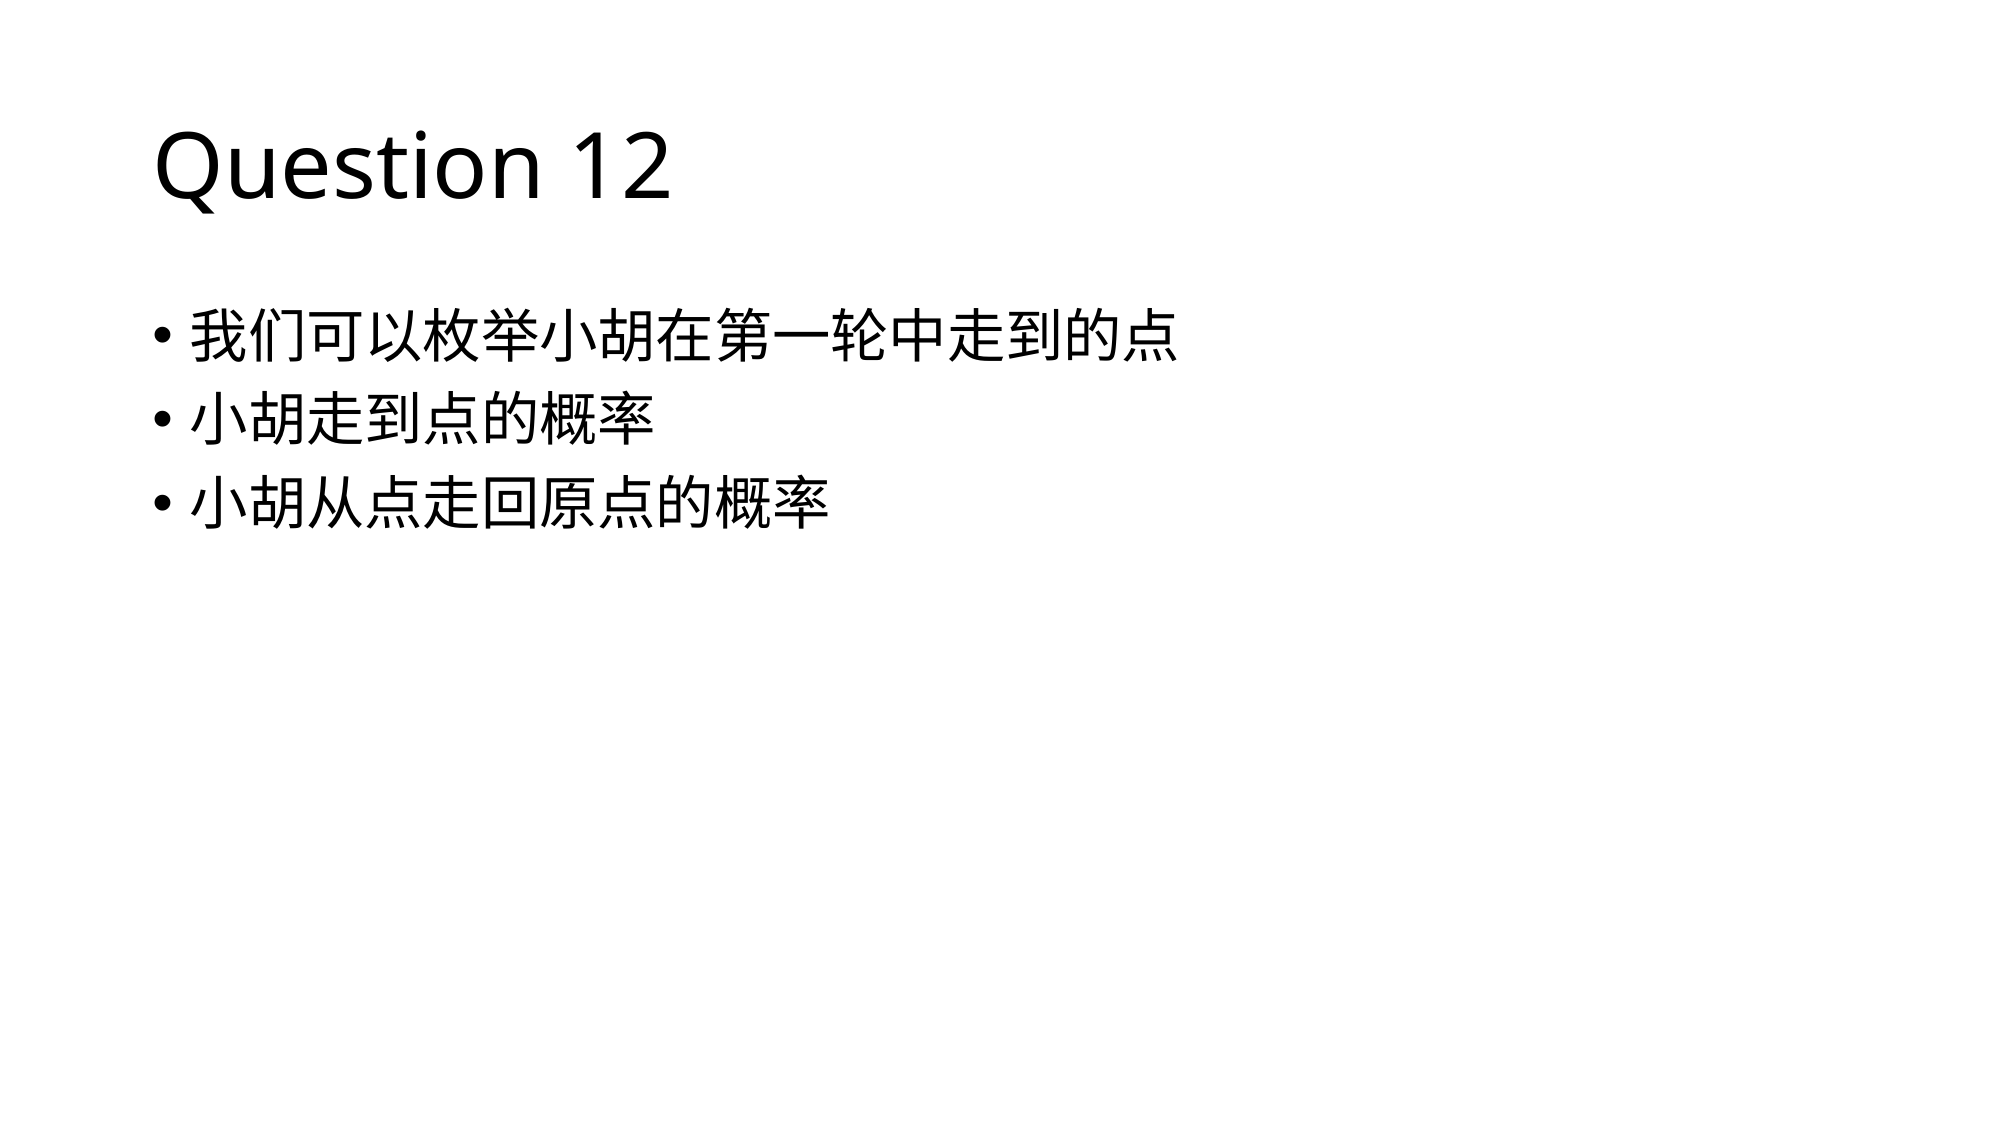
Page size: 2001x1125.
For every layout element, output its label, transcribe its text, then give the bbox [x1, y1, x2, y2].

title Question 12 [137, 59, 1863, 278]
